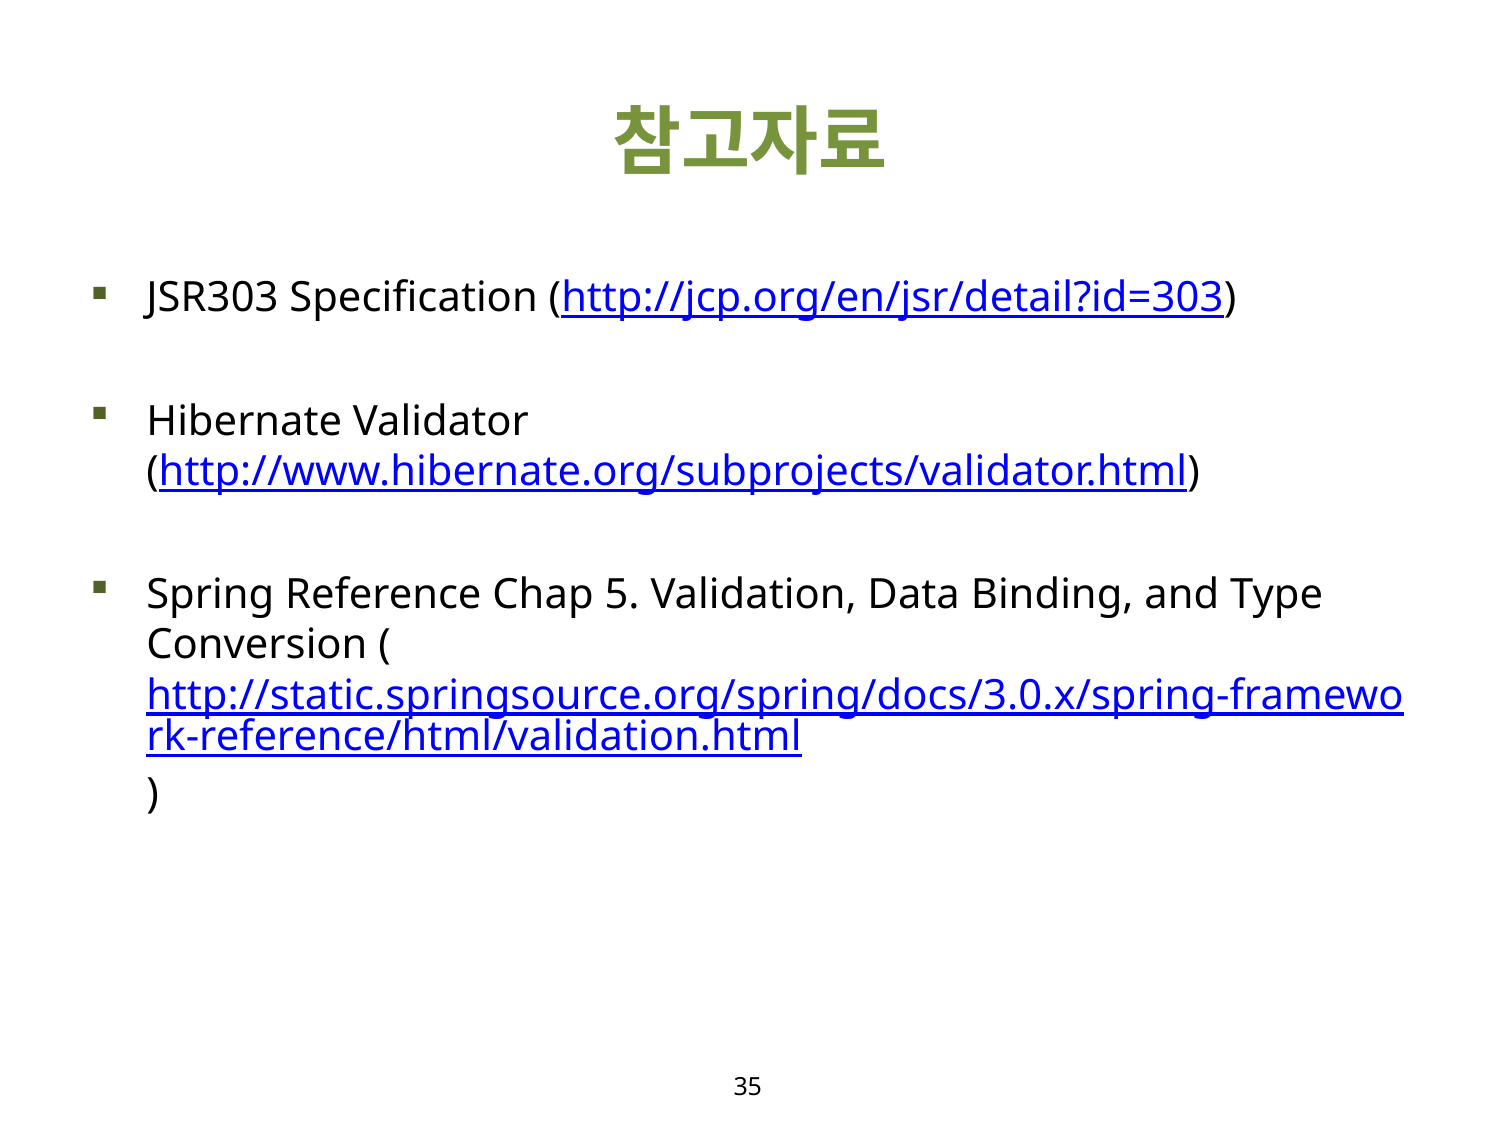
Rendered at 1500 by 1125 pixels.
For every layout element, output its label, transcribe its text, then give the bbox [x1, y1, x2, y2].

slide_number 35 [572, 1057, 923, 1118]
title 참고자료 [75, 45, 1425, 233]
list JSR303 Specification (http://jcp.org/en/jsr/detail?id=303) Hibernate Validator (http://www.hibernate.org/subprojects/validator.html) Spring Reference Chap 5. Validation, Data Binding, and Type Conversion (http://static.springsource.org/spring/docs/3.0.x/spring-framework-reference/html/validation.html) [75, 262, 1425, 1005]
